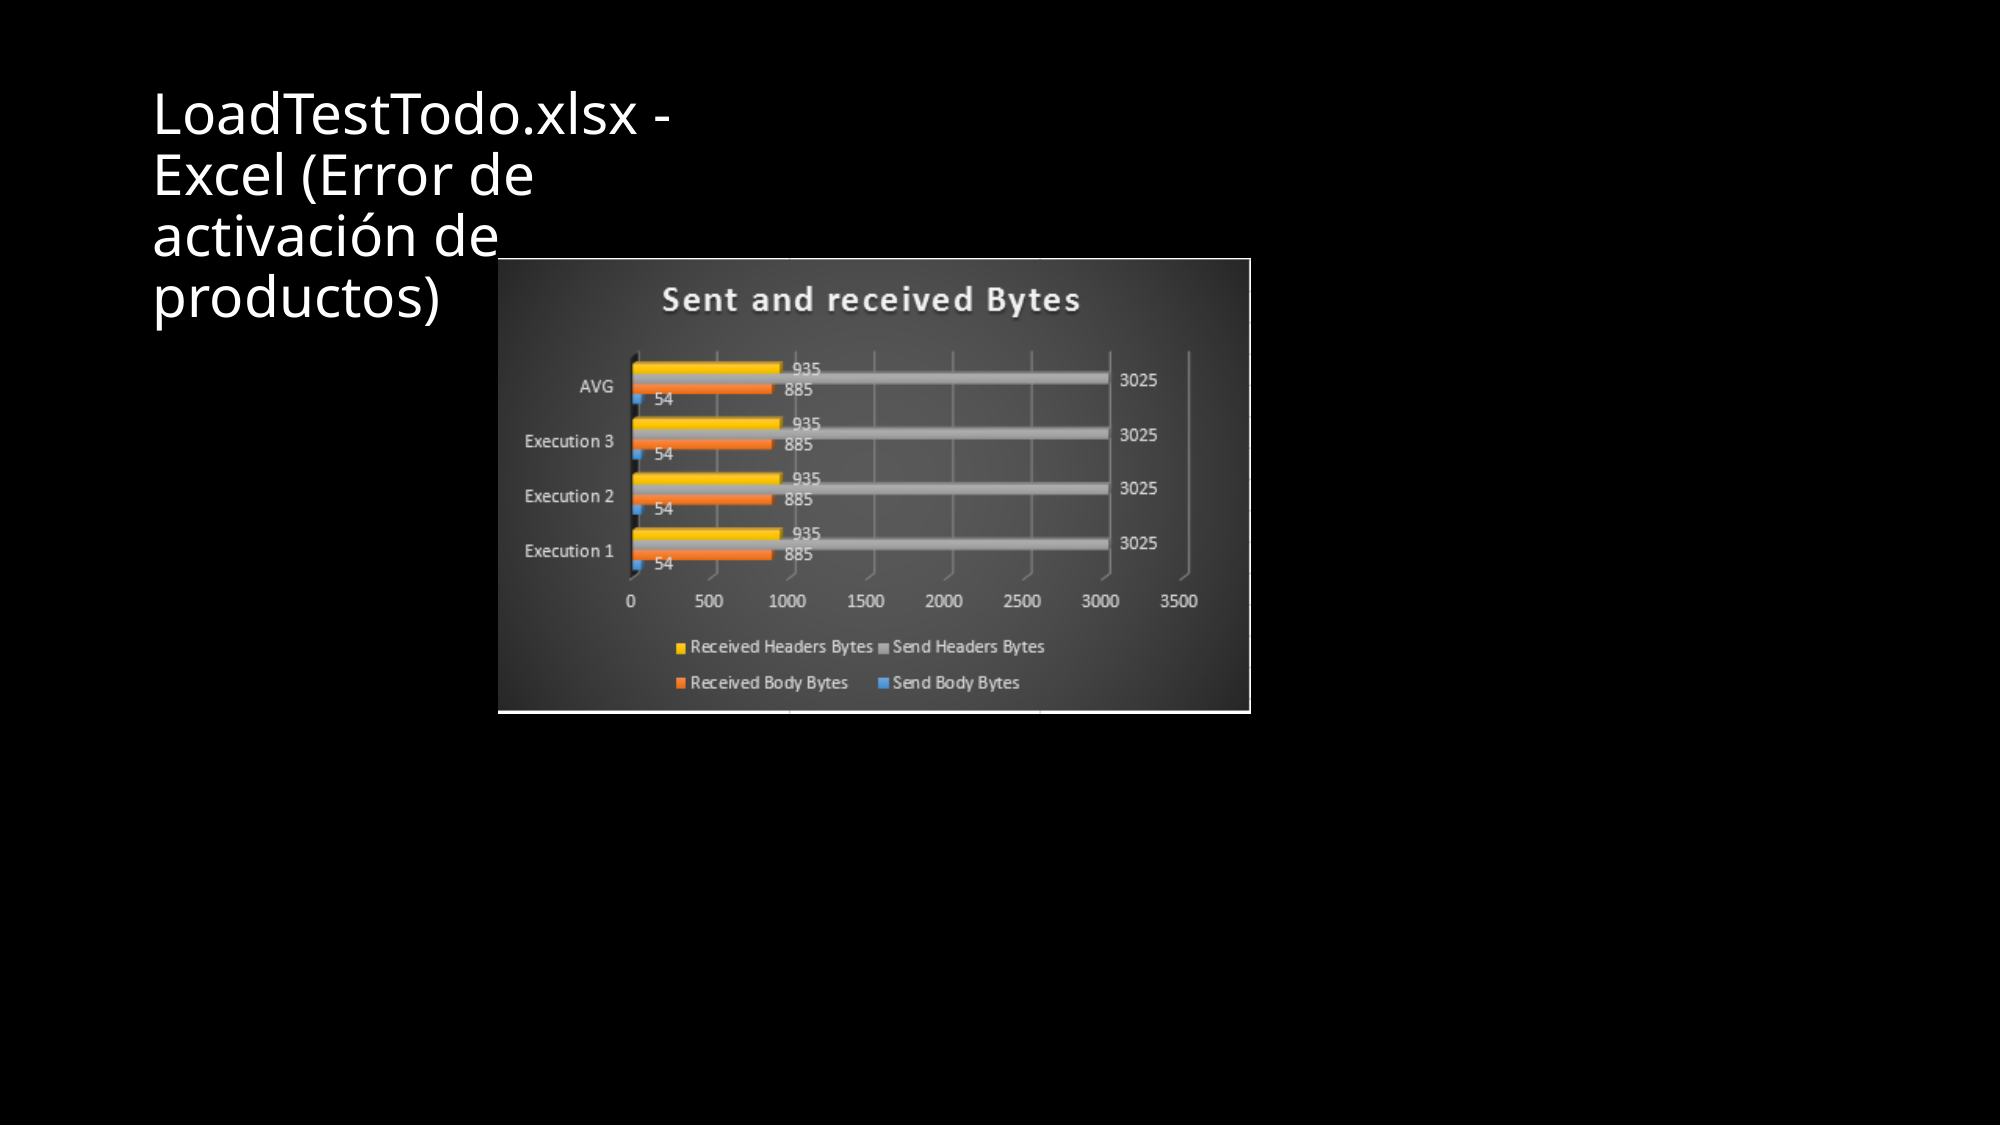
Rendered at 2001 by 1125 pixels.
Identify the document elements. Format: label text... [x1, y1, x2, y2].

title LoadTestTodo.xlsx - Excel (Error de activación de productos) [137, 75, 783, 338]
picture [498, 258, 1251, 714]
